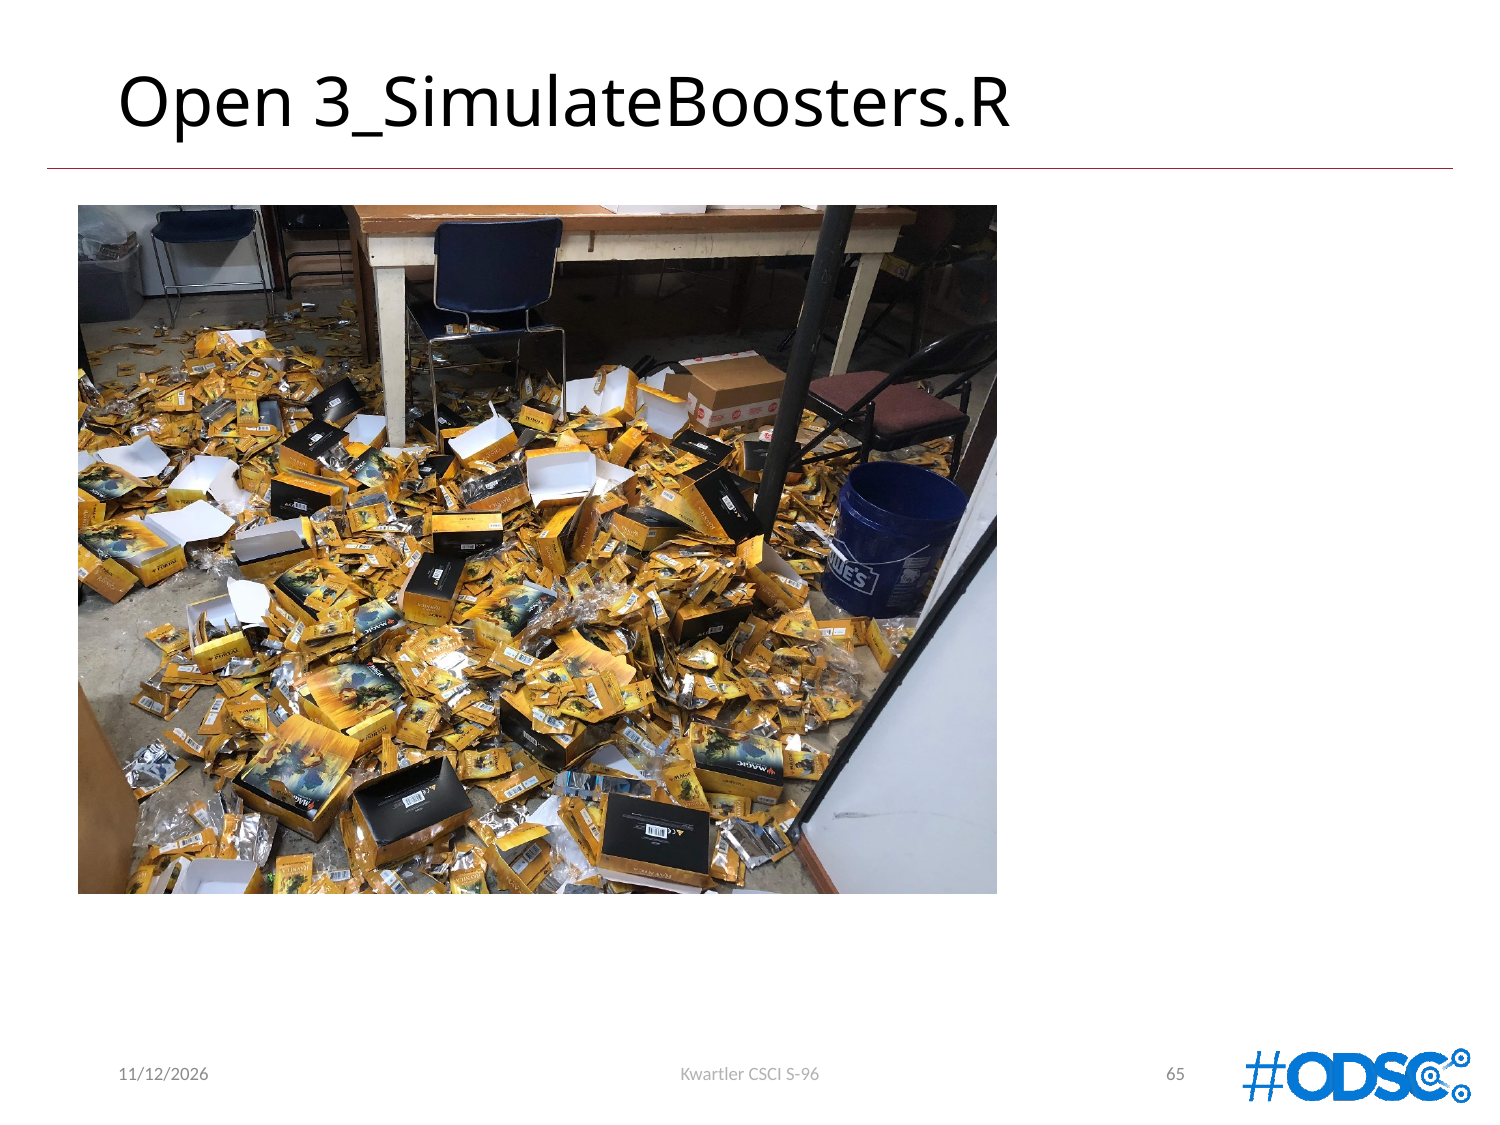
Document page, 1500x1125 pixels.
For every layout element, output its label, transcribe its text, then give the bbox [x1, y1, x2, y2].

footer Kwartler CSCI S-96 [496, 1042, 1004, 1103]
picture [78, 205, 997, 895]
title Open 3_SimulateBoosters.R [103, 59, 1397, 157]
slide_number 65 [1059, 1042, 1200, 1103]
picture [1225, 1038, 1480, 1116]
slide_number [103, 1042, 441, 1103]
